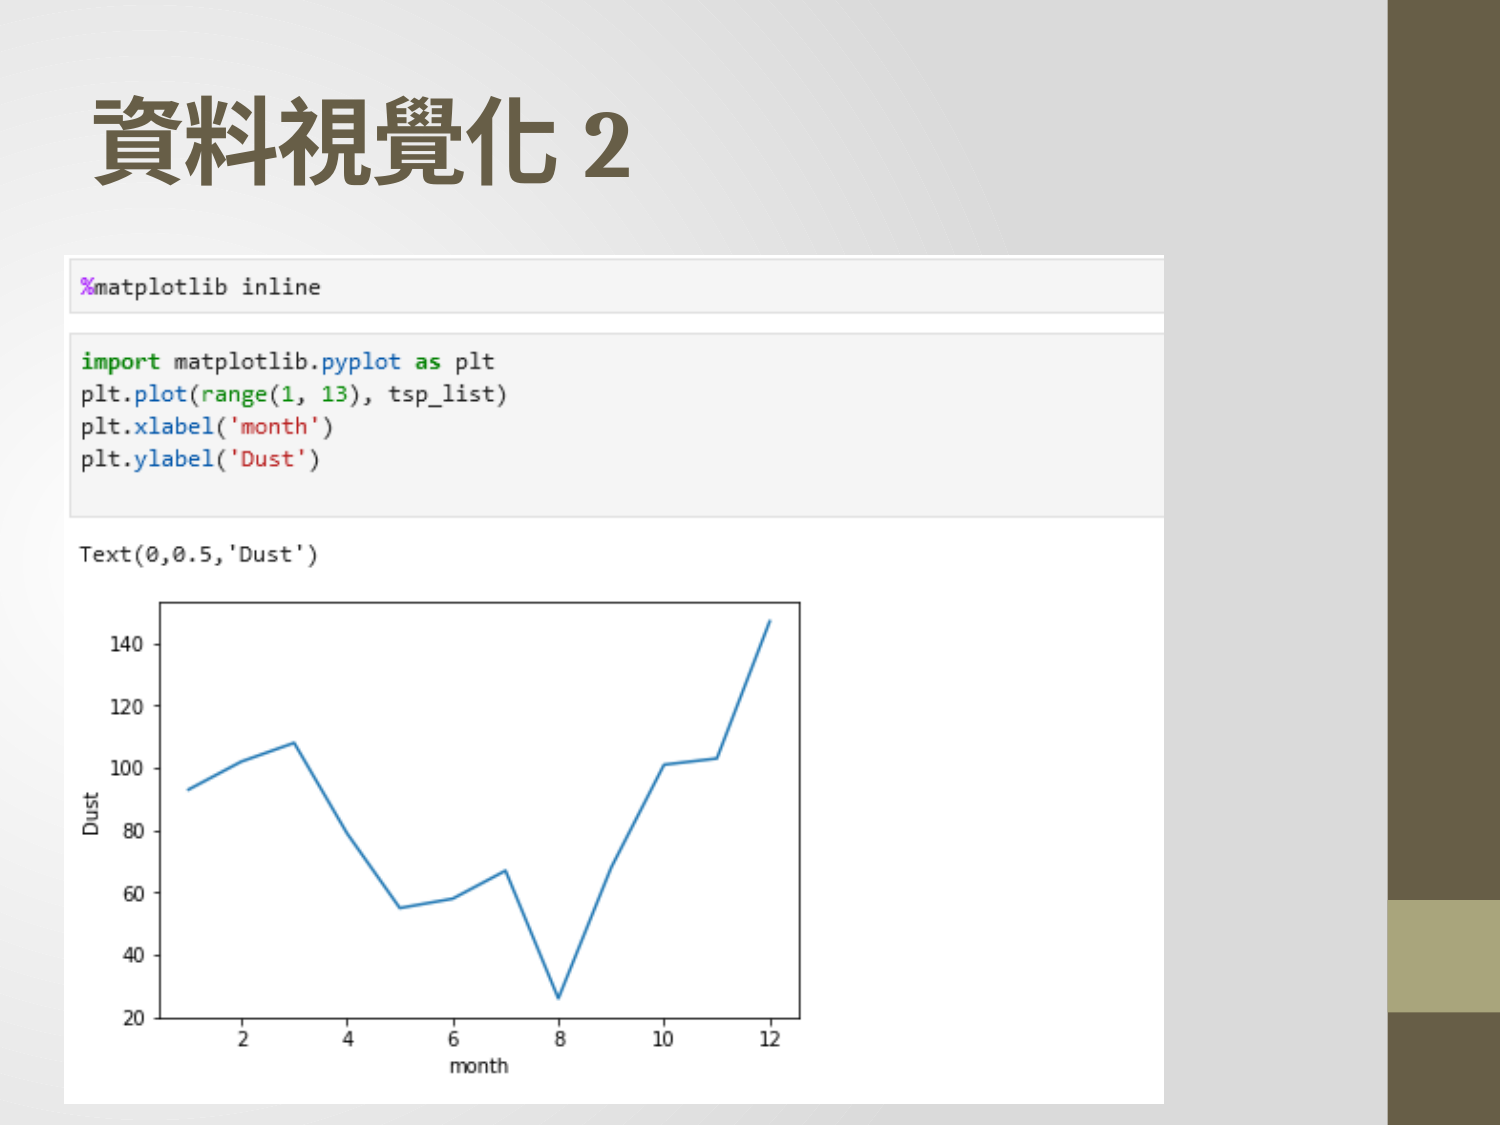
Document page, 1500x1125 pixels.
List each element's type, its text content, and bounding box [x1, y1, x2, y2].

picture [64, 254, 1164, 1105]
title 資料視覺化2 [75, 45, 1325, 233]
